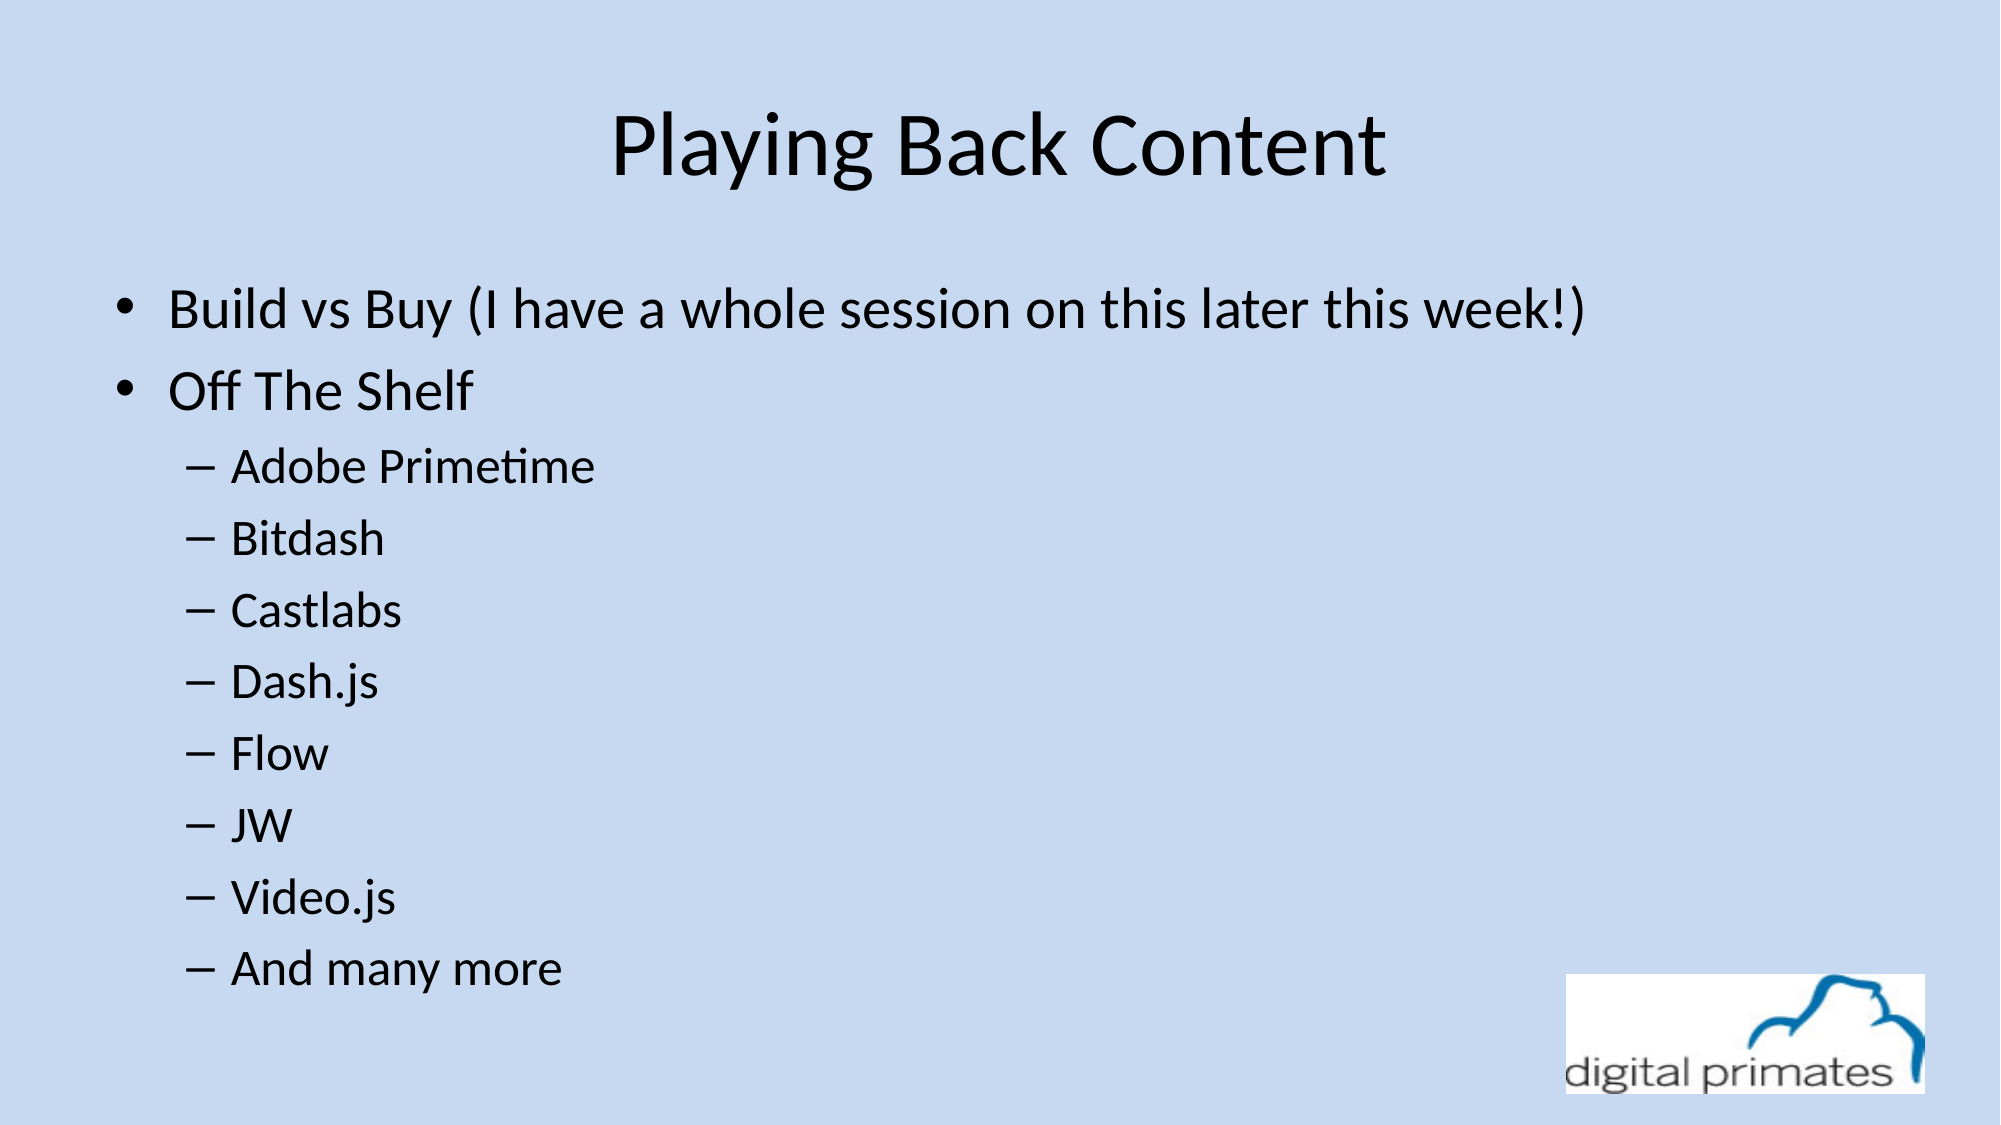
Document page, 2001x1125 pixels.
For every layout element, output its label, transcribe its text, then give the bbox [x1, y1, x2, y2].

picture [1566, 974, 1925, 1094]
title Playing Back Content [99, 45, 1900, 233]
list Build vs Buy (I have a whole session on this later this week!) Off The Shelf Adobe Primetime Bitdash Castlabs Dash.js Flow JW Video.js And many more [99, 262, 1900, 1005]
